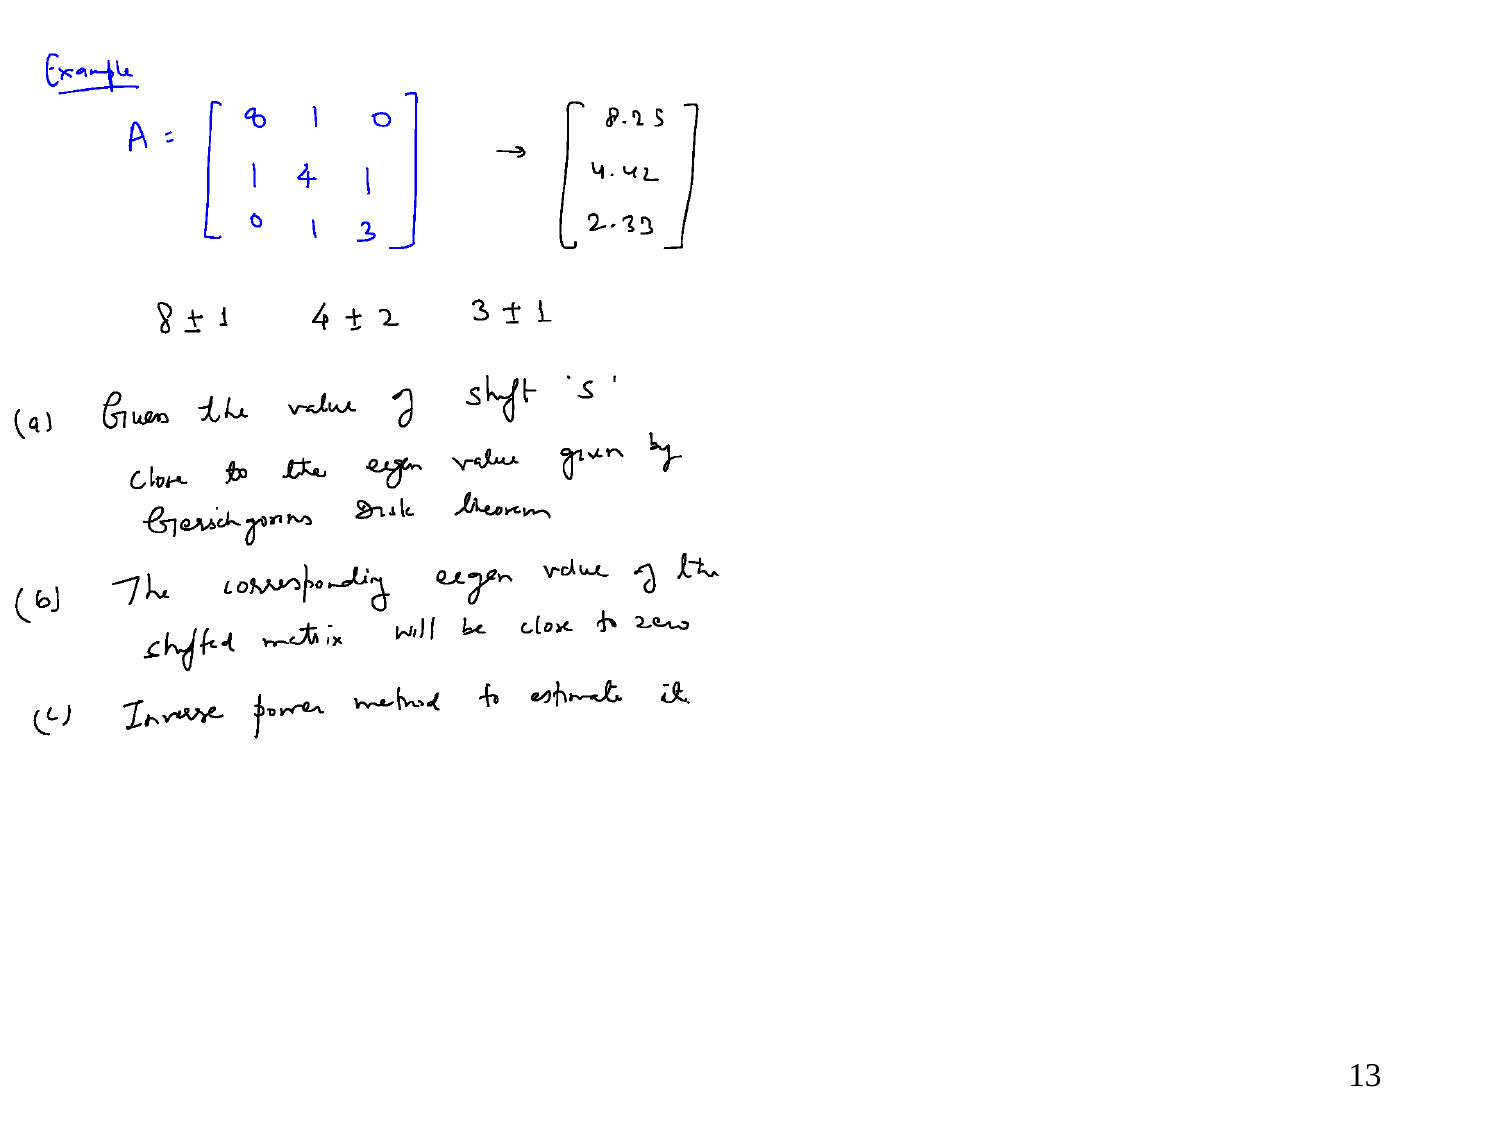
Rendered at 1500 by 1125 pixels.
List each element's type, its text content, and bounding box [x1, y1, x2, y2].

slide_number 13 [1059, 1042, 1397, 1103]
picture [0, 32, 736, 1093]
